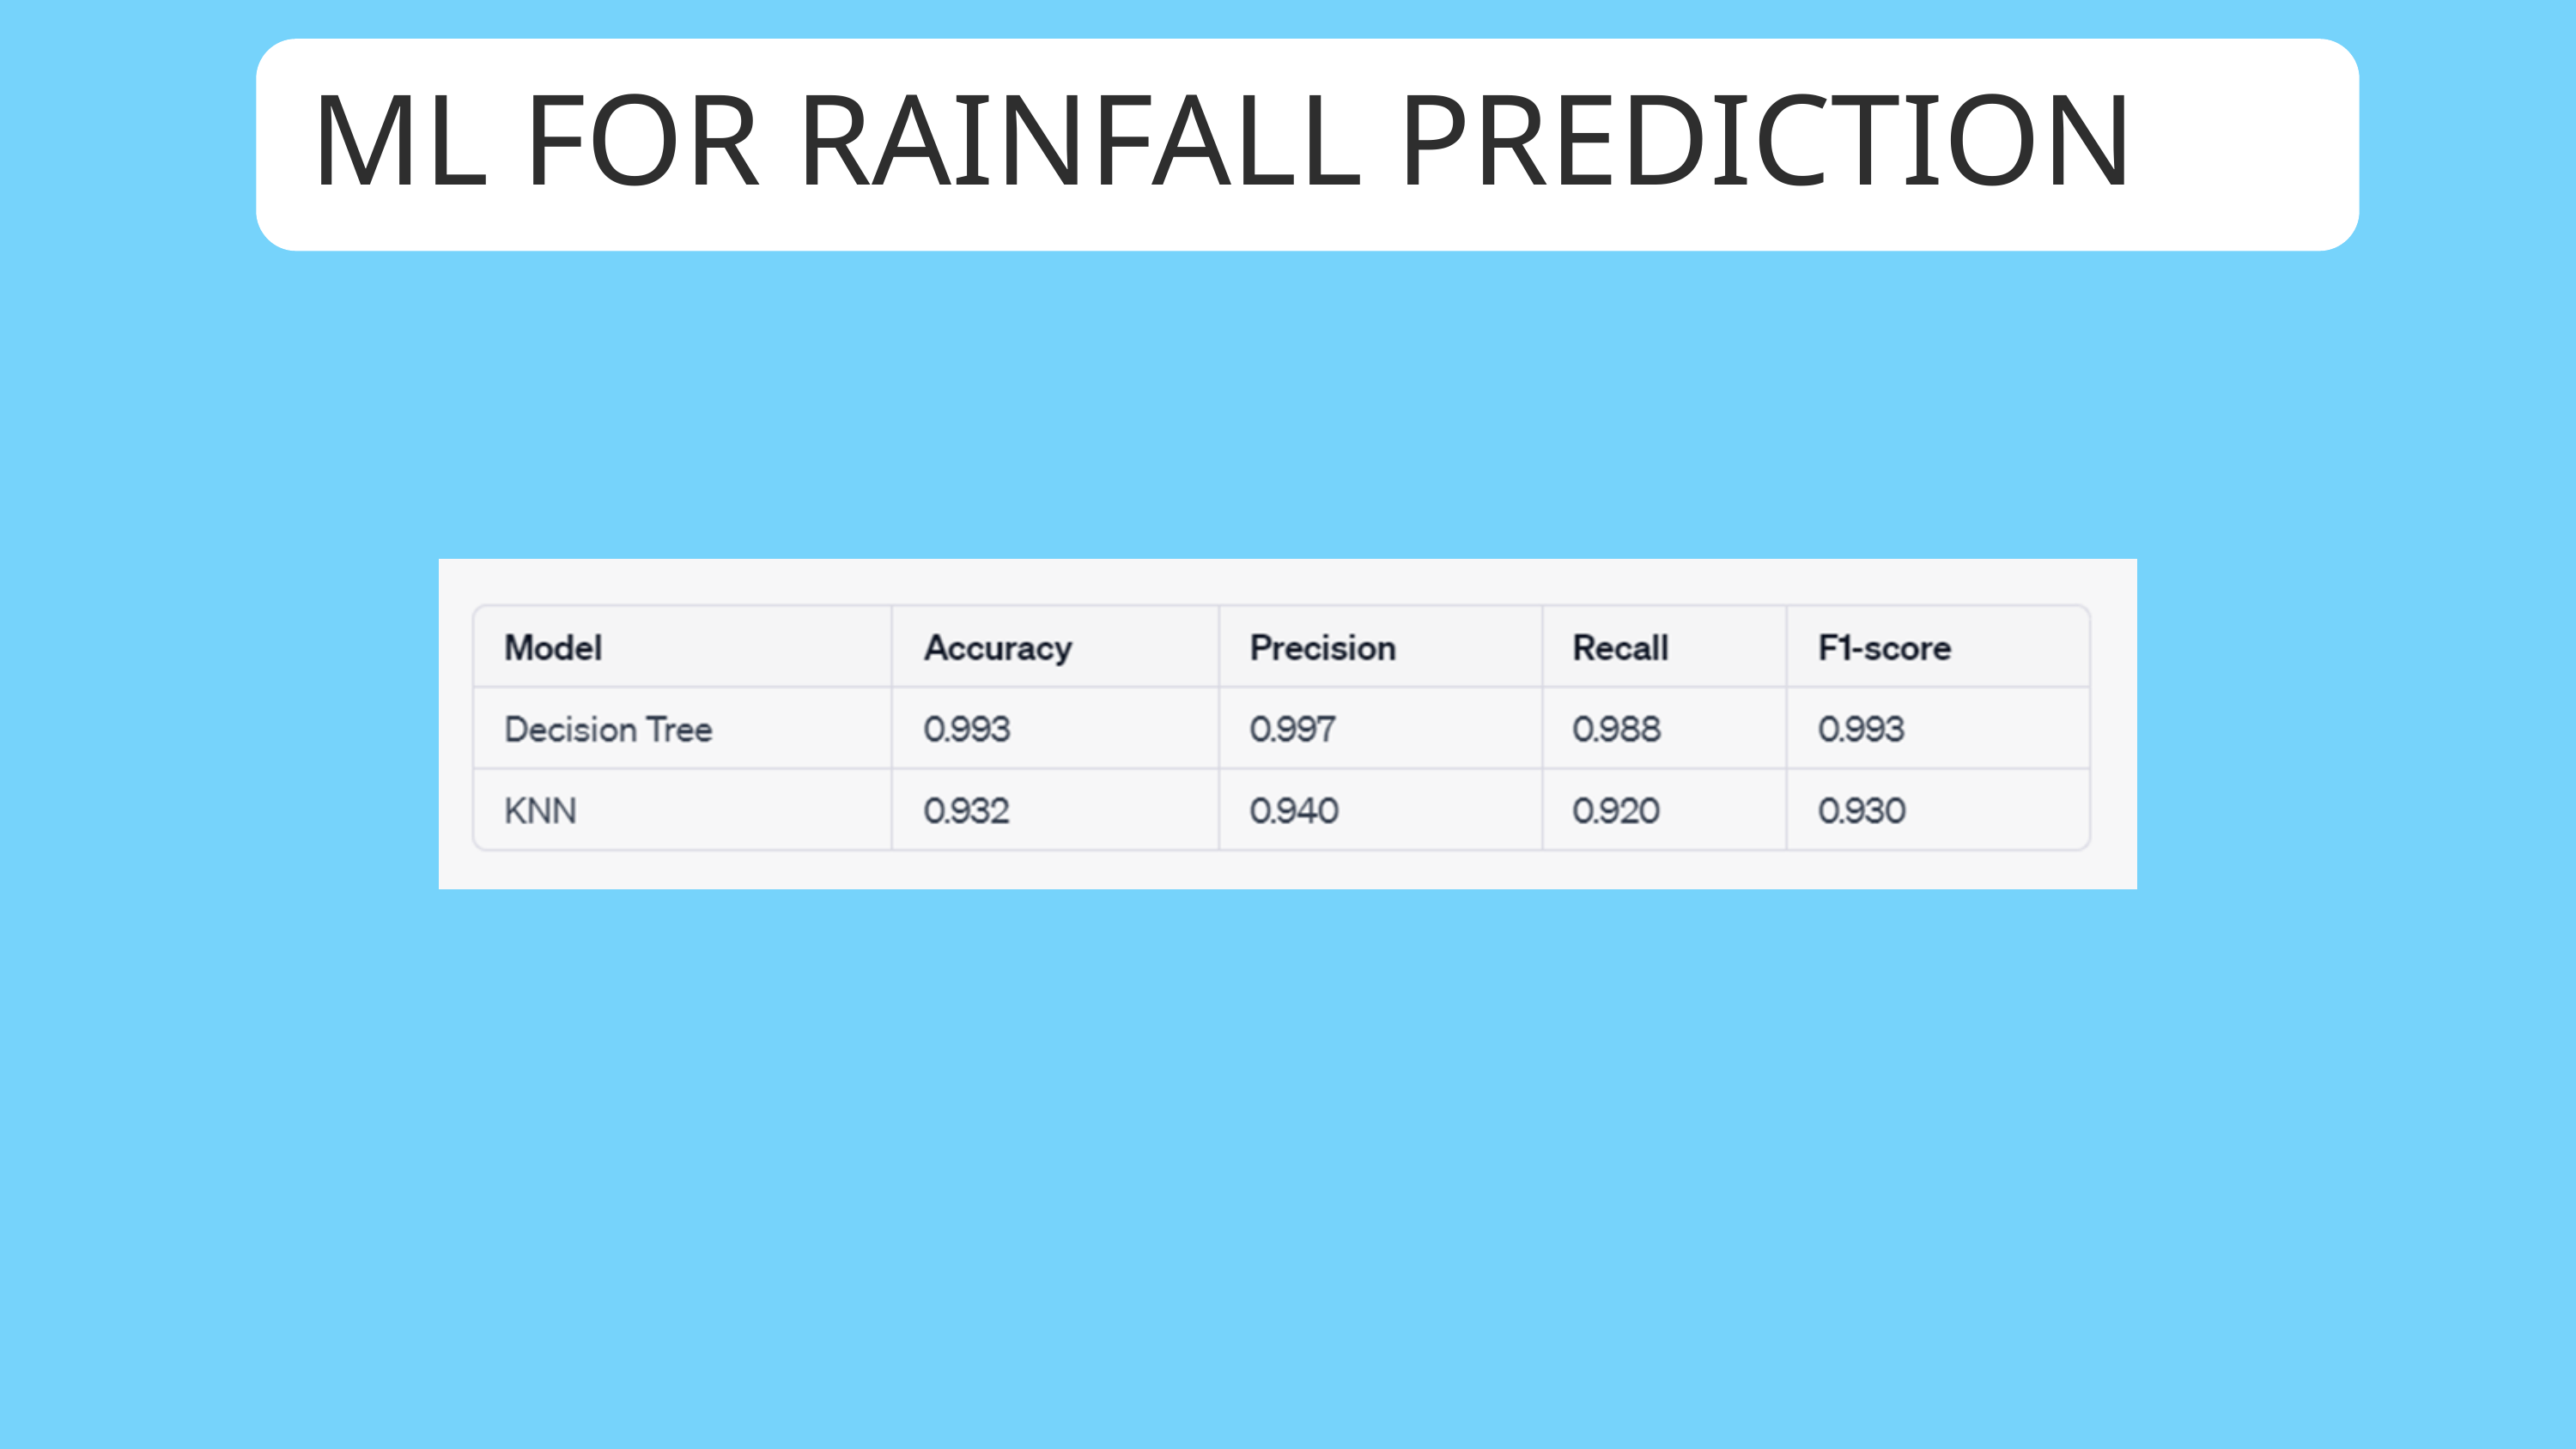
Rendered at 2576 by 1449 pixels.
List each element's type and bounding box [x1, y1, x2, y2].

text_box [439, 559, 2137, 890]
text_box [256, 38, 2360, 252]
